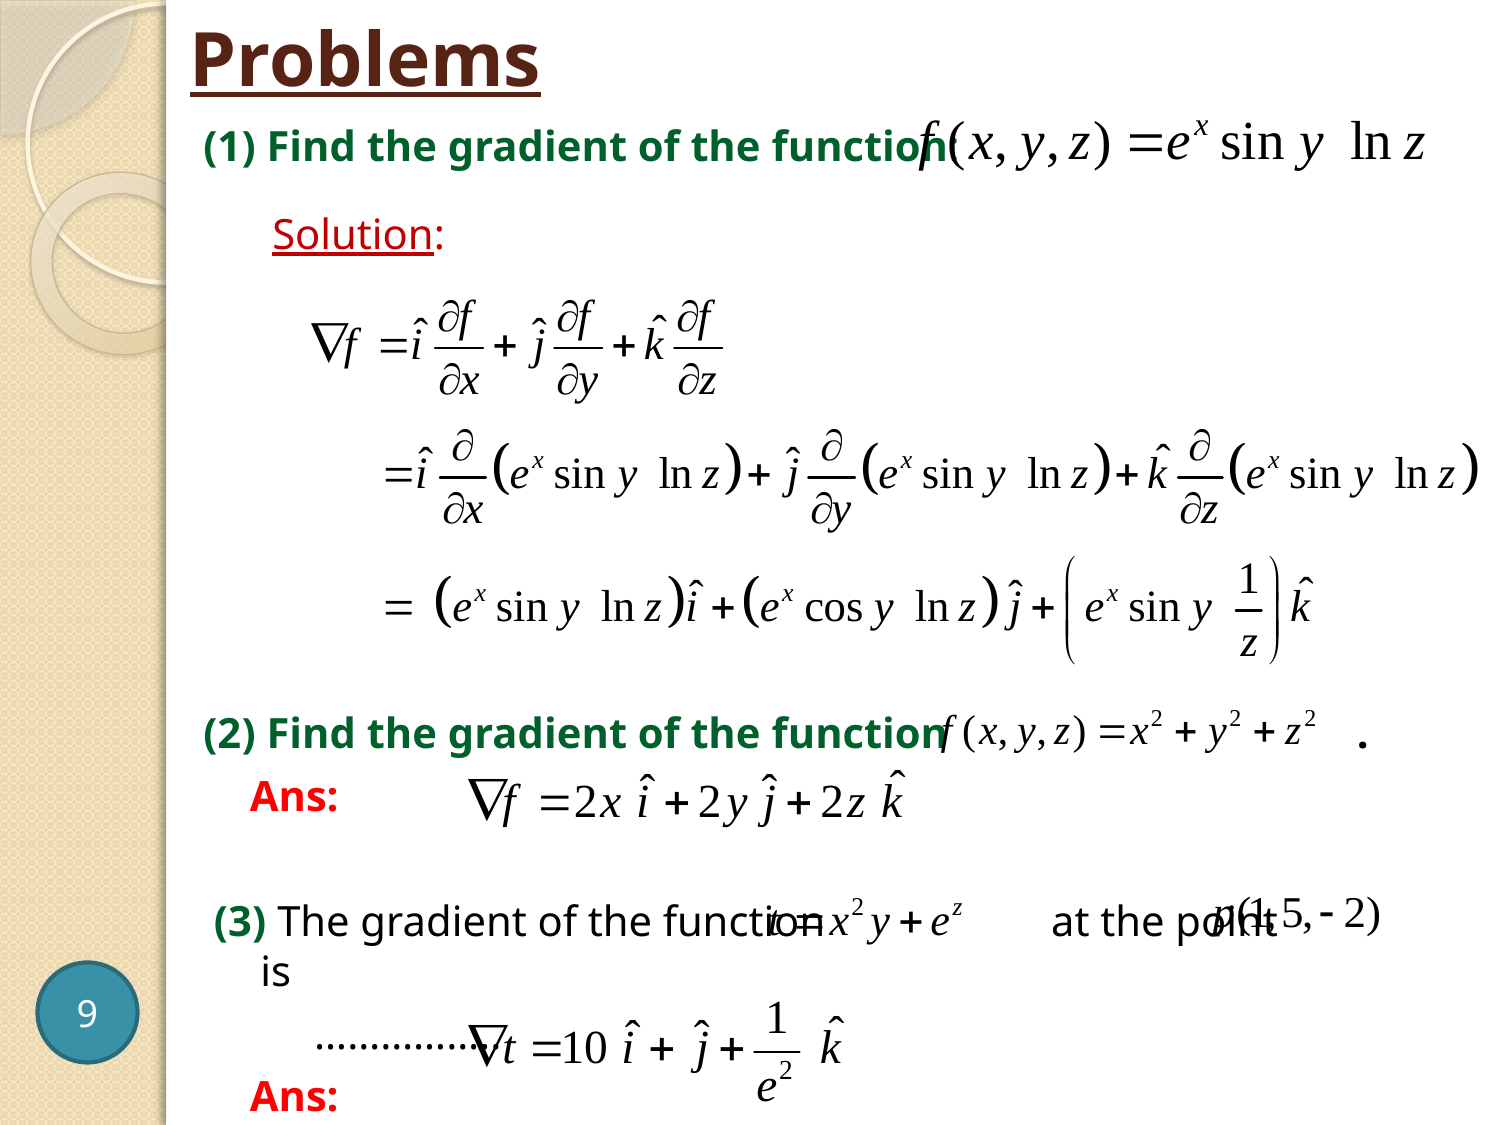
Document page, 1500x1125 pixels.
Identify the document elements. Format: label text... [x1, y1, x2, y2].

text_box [462, 988, 854, 1112]
title Problems [174, 1, 1405, 112]
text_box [462, 762, 913, 838]
list (1) Find the gradient of the function: Solution: (2) Find the gradient of the function . Ans: (3) The gradient of the function at the point is …………….. Ans: [174, 112, 1466, 1125]
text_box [899, 99, 1438, 183]
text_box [1199, 887, 1388, 947]
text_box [762, 887, 974, 955]
text_box 9 [35, 960, 140, 1065]
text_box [926, 699, 1326, 763]
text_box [237, 287, 1484, 676]
